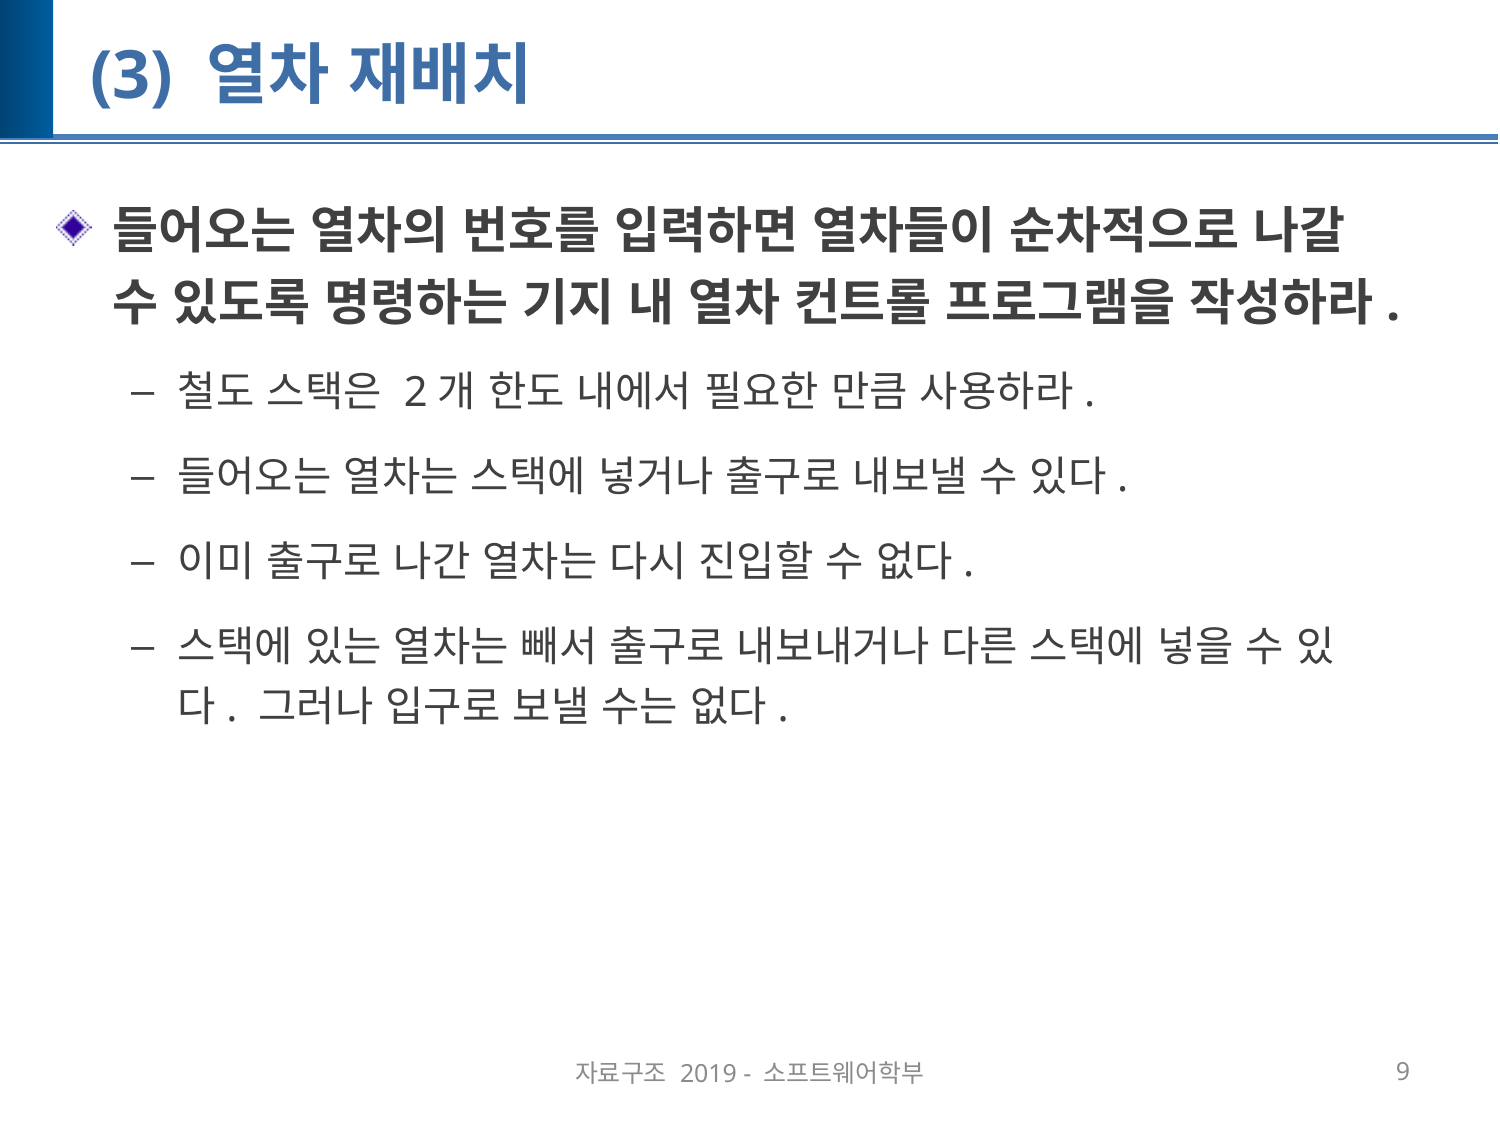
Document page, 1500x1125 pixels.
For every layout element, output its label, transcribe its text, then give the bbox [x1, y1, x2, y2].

list 들어오는 열차의 번호를 입력하면 열차들이 순차적으로 나갈 수 있도록 명령하는 기지 내 열차 컨트롤 프로그램을 작성하라. 철도 스택은 2개 한도 내에서 필요한 만큼 사용하라. 들어오는 열차는 스택에 넣거나 출구로 내보낼 수 있다. 이미 출구로 나간 열차는 다시 진입할 수 없다. 스택에 있는 열차는 빼서 출구로 내보내거나 다른 스택에 넣을 수 있다. 그러나 입구로 보낼 수는 없다. [41, 178, 1391, 995]
picture [56, 210, 92, 246]
slide_number 9 [1074, 1042, 1425, 1103]
footer 자료구조 2019 - 소프트웨어학부 [512, 1042, 988, 1103]
title (3) 열차 재배치 [75, 32, 1425, 113]
